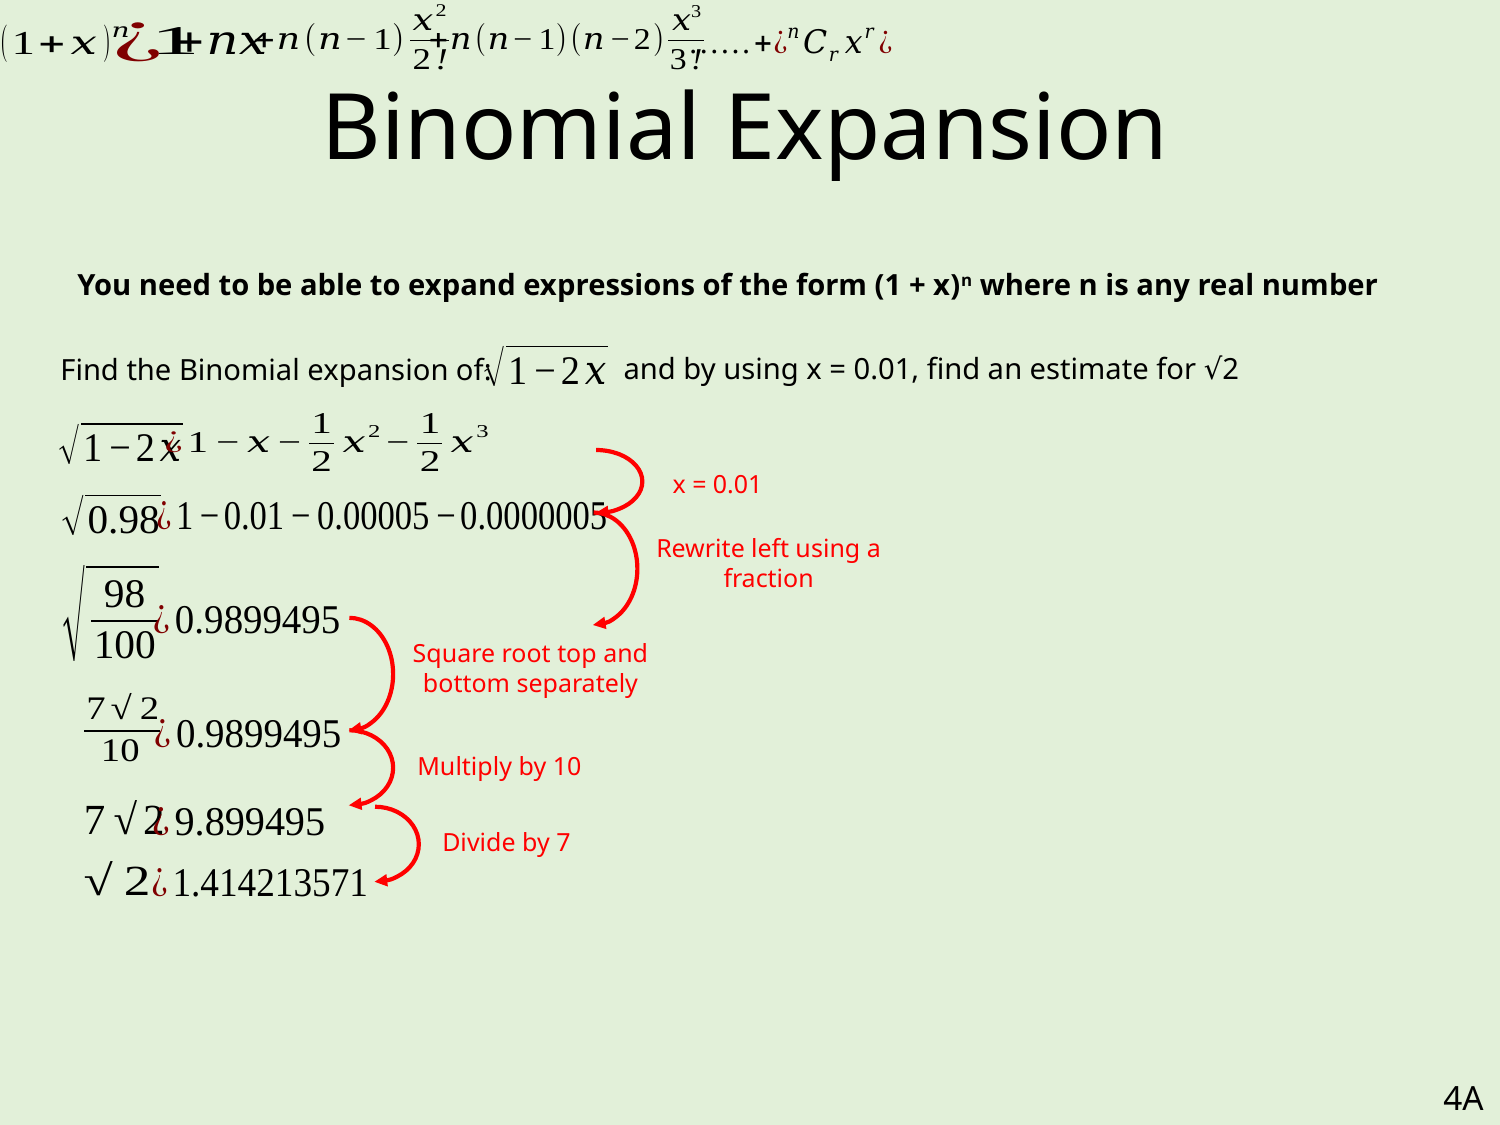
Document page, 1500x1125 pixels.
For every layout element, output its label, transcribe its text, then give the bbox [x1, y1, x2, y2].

list You need to be able to expand expressions of the form (1 + x)n where n is any real number [24, 262, 1431, 1005]
title Binomial Expansion [98, 21, 1393, 239]
text_box 4A [1428, 1069, 1500, 1125]
